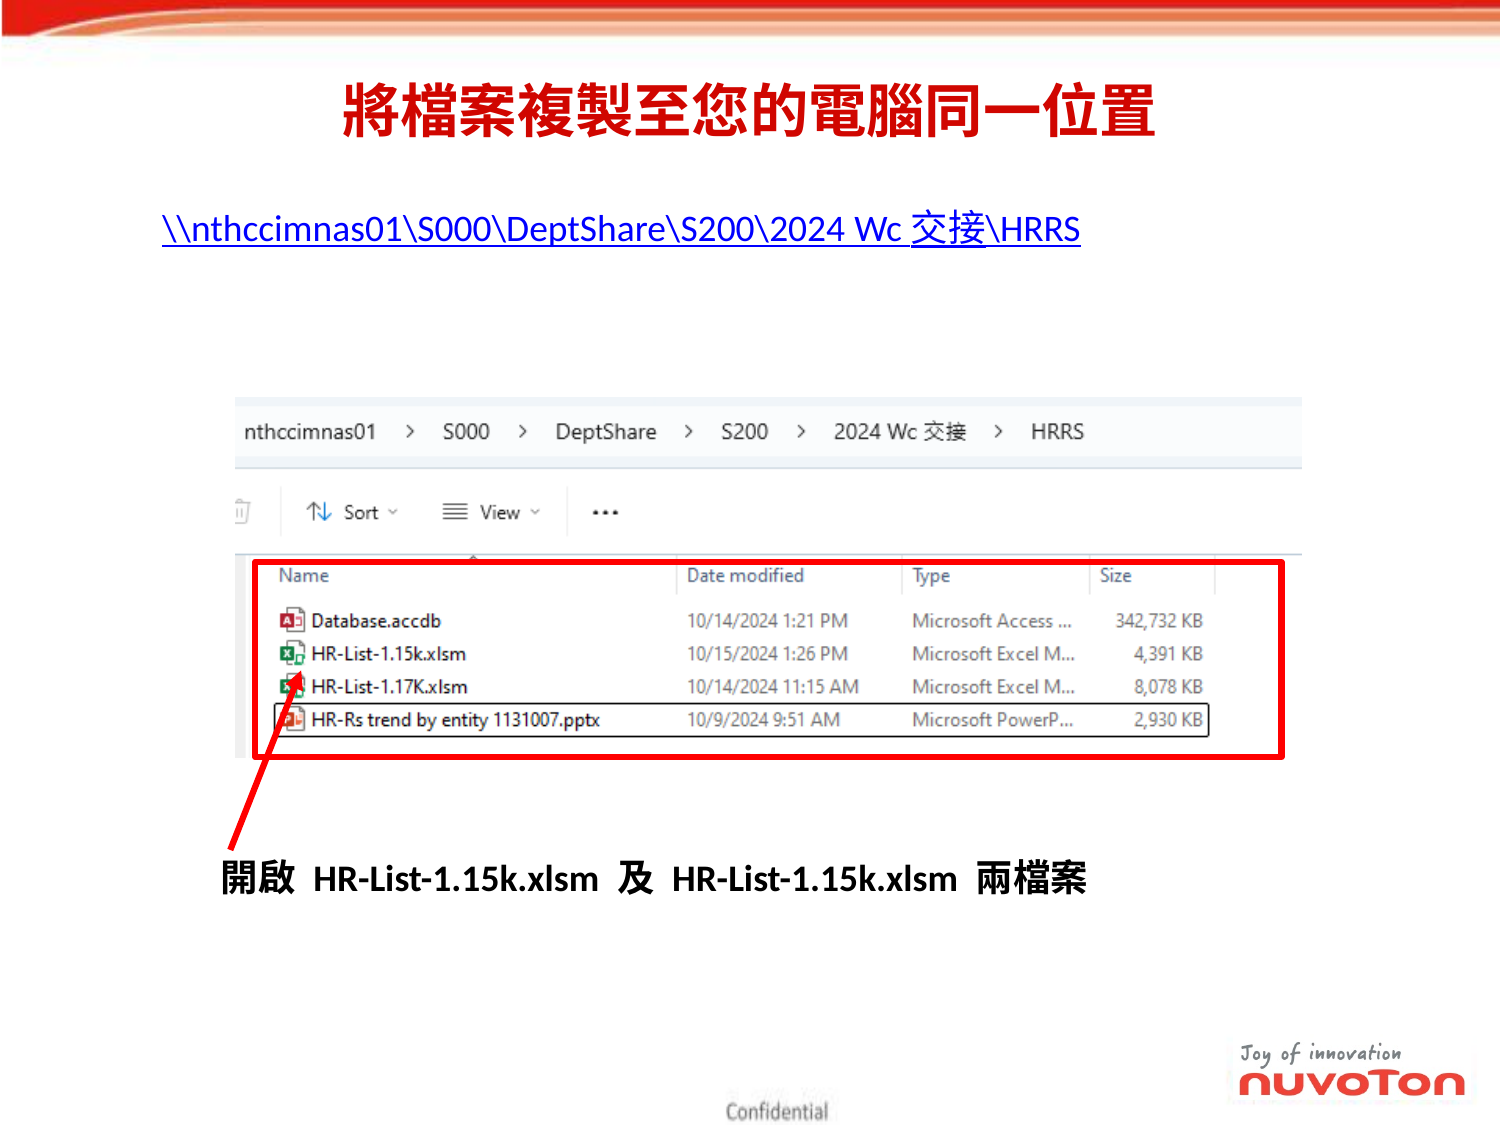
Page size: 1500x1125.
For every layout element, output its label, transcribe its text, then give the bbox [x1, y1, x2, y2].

text_box 開啟 HR-List-1.15k.xlsm 及 HR-List-1.15k.xlsm 兩檔案 [206, 846, 1209, 906]
text_box \\nthccimnas01\S000\DeptShare\S200\2024 Wc 交接\HRRS [147, 197, 1459, 267]
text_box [229, 670, 302, 851]
title 將檔案複製至您的電腦同一位置 [75, 66, 1425, 149]
picture [1, 1, 1500, 1125]
